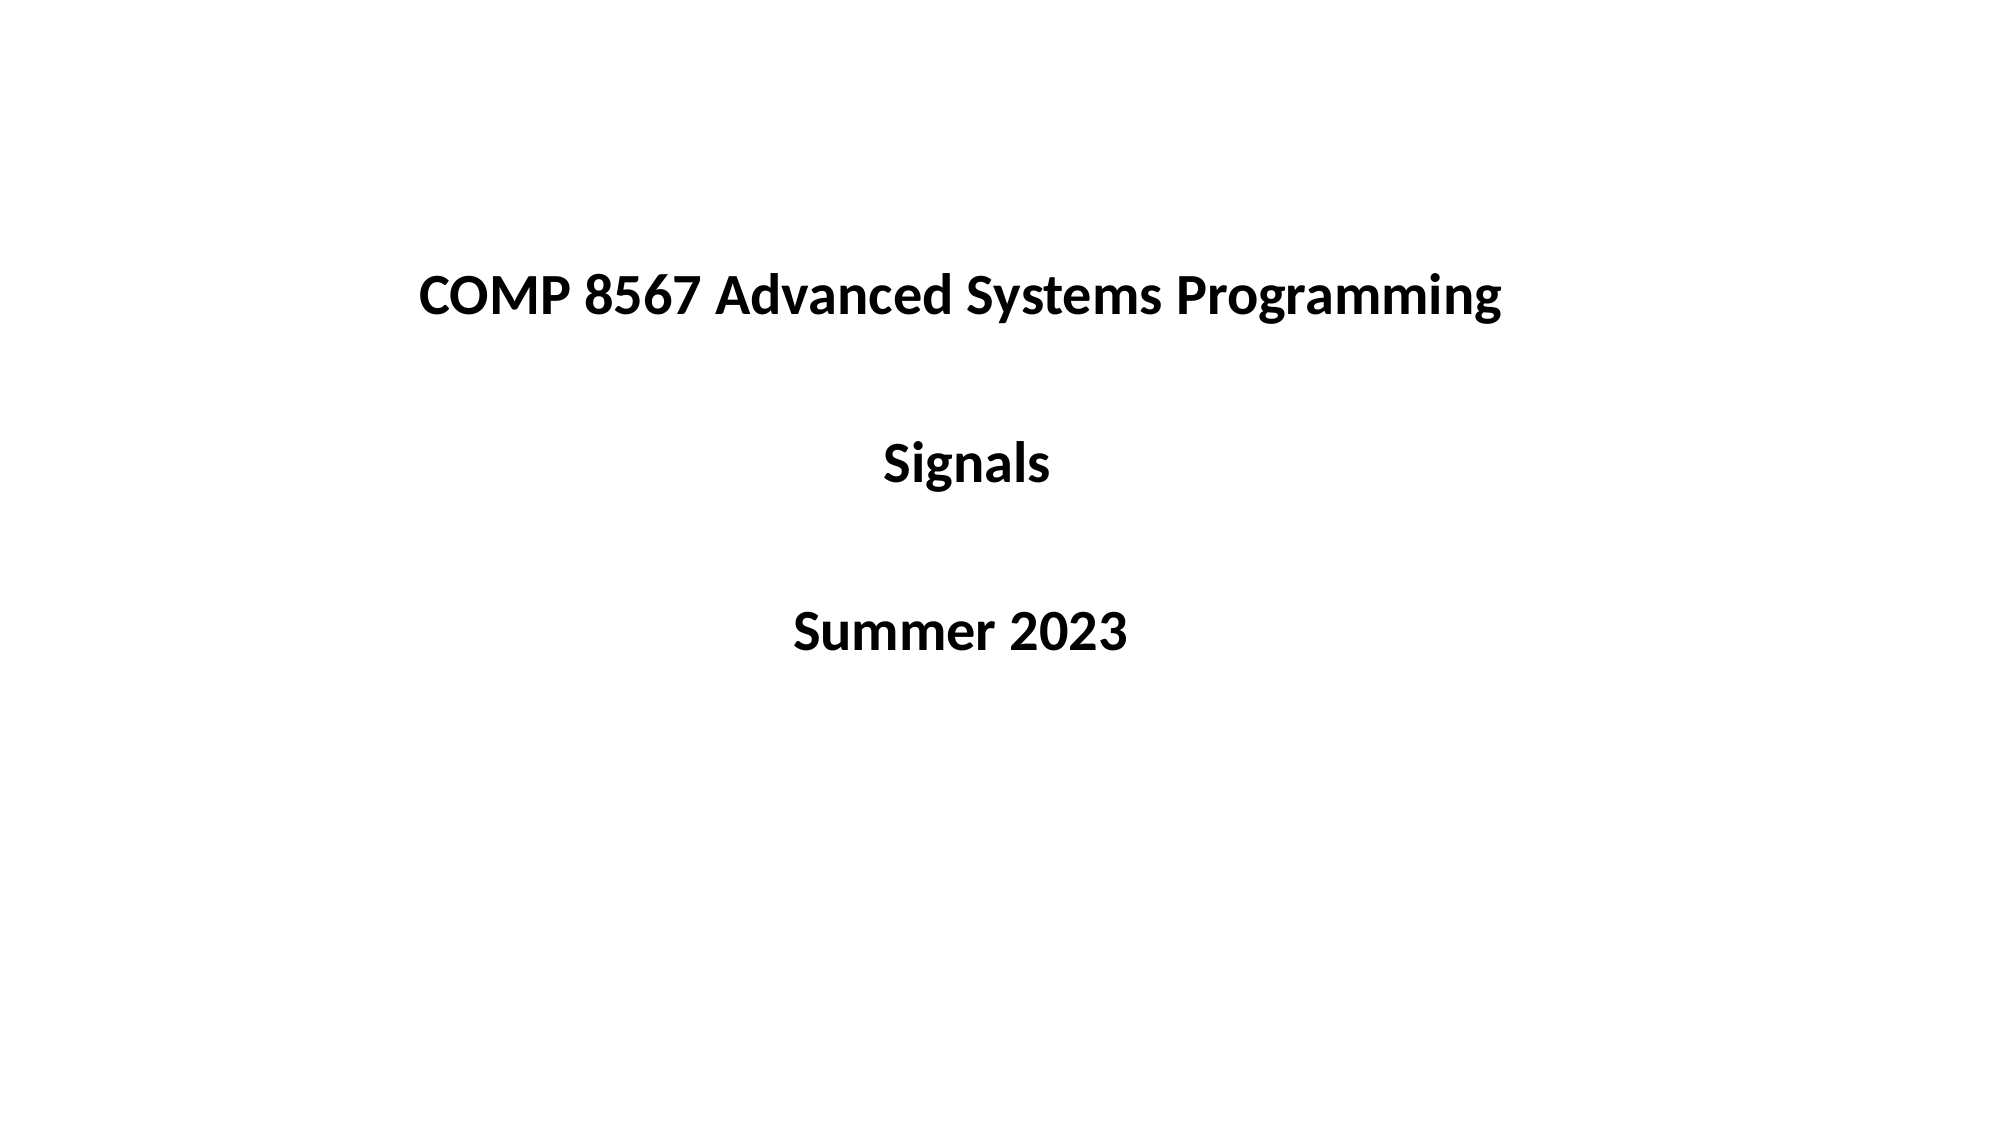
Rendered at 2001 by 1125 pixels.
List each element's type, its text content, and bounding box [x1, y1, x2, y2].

subtitle COMP 8567 Advanced Systems Programming Signals Summer 2023 [217, 257, 1718, 796]
